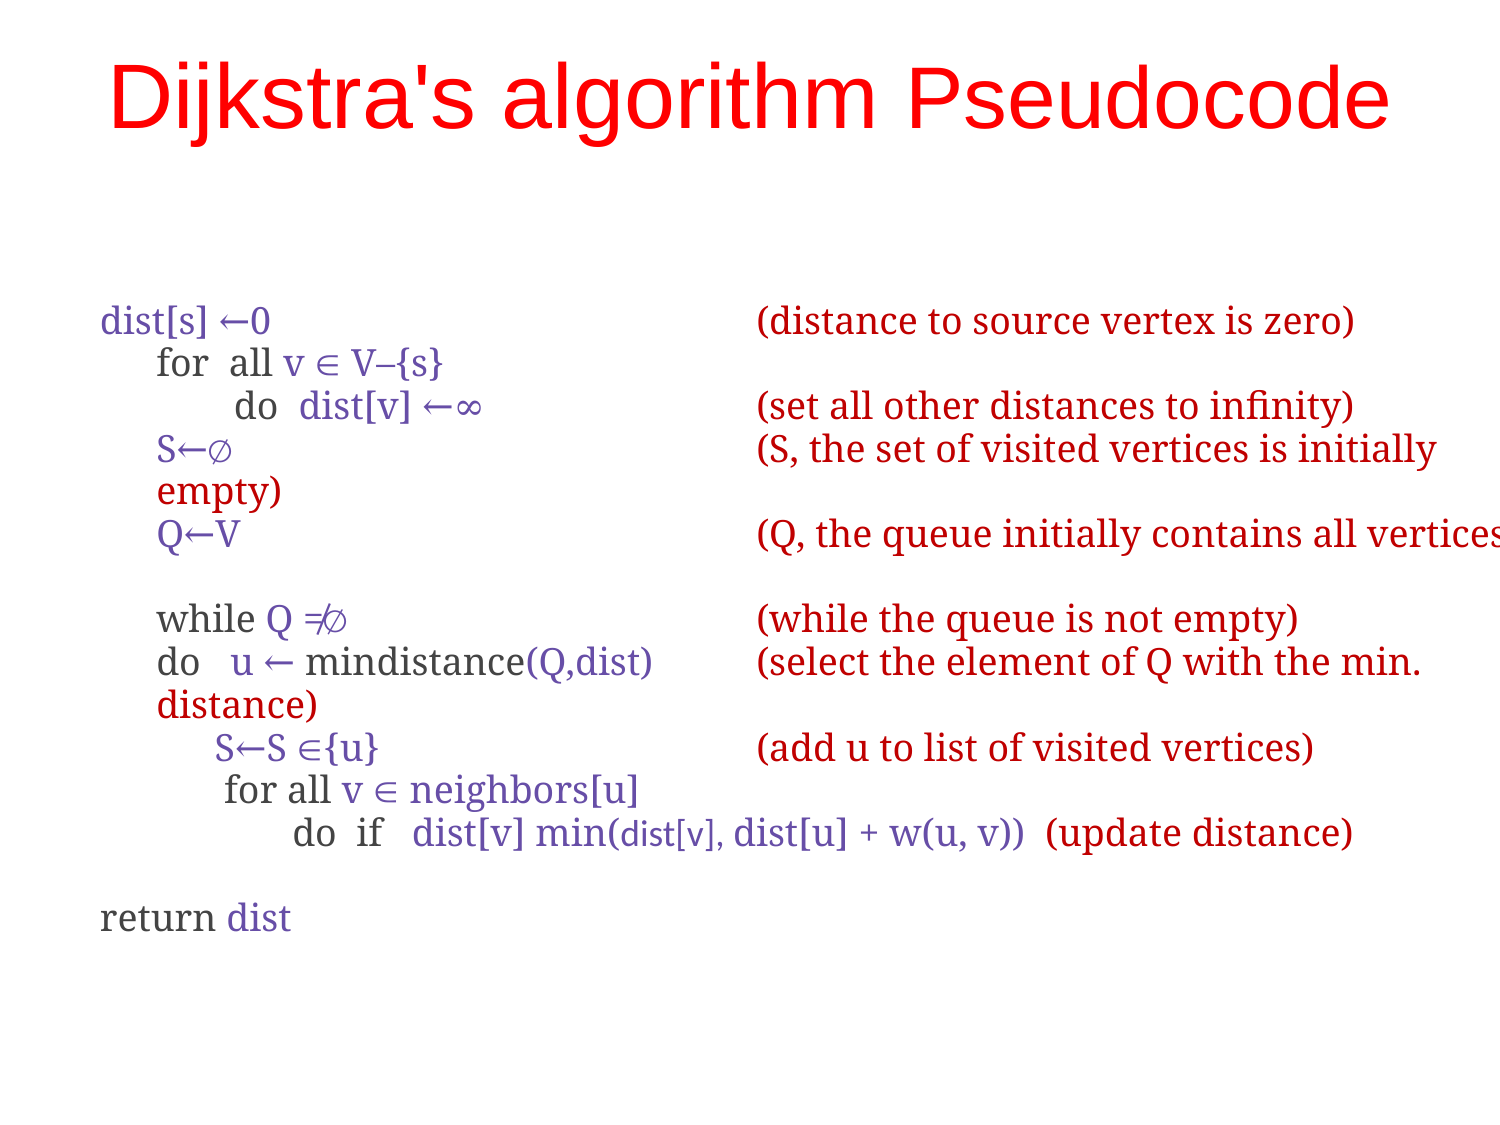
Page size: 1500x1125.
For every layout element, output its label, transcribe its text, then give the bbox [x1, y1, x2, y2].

text_box dist[s] ←0 (distance to source vertex is zero) for all v  V–{s} do dist[v] ←∞ (set all other distances to infinity) S←∅ (S, the set of visited vertices is initially empty) Q←V (Q, the queue initially contains all vertices) while Q ≠∅ (while the queue is not empty) do u ← mindistance(Q,dist) (select the element of Q with the min. distance) S←S {u} (add u to list of visited vertices) for all v  neighbors[u] do if dist[v] min(dist[v], dist[u] + w(u, v)) (update distance) return dist [99, 299, 1500, 984]
title Dijkstra's algorithm Pseudocode [36, 45, 1464, 180]
